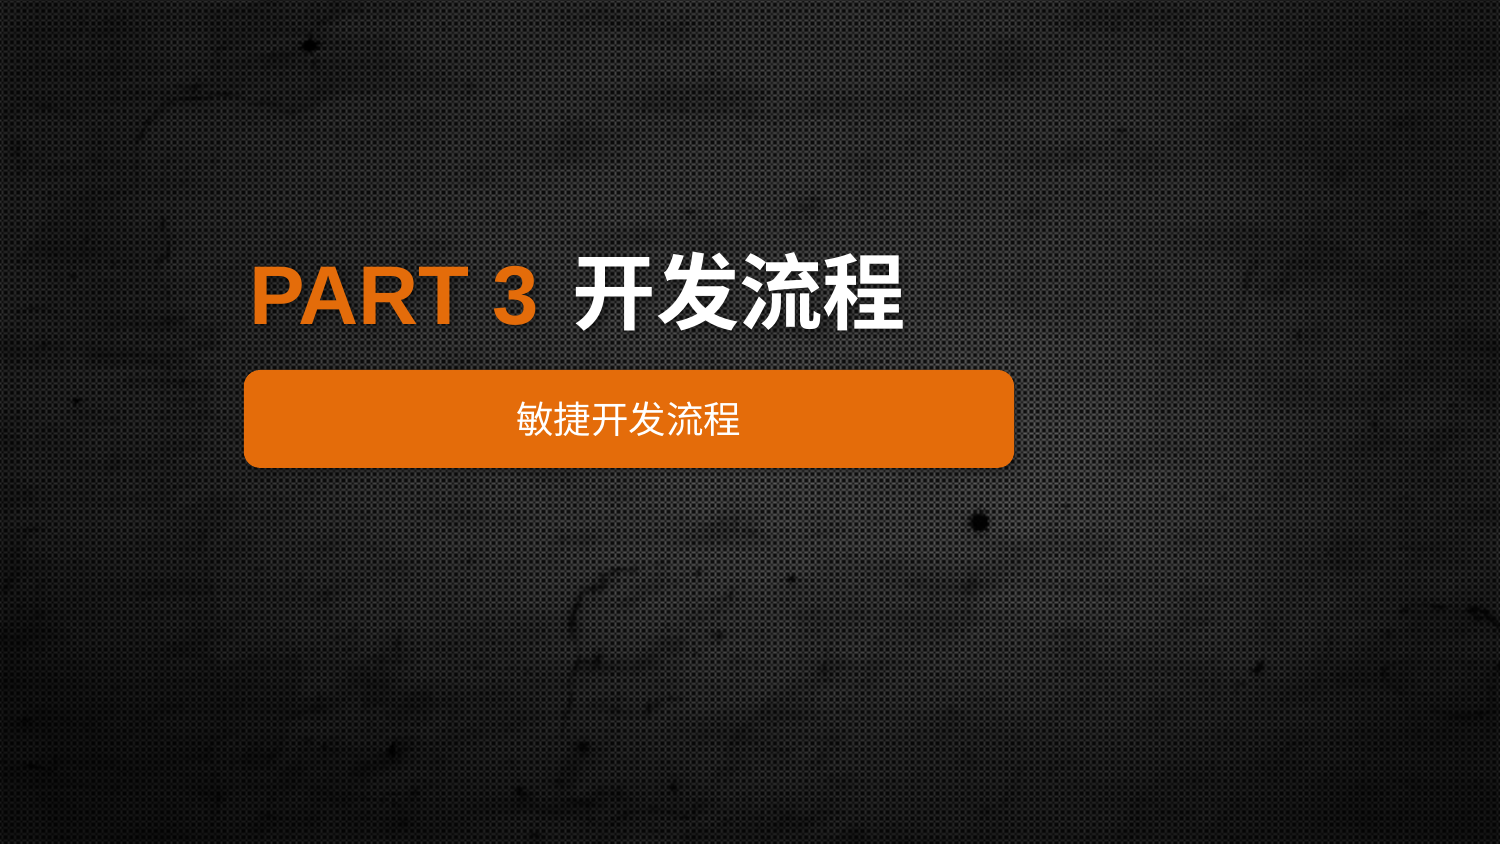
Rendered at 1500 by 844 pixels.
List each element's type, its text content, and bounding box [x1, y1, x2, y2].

text_box PART 3 [234, 233, 555, 349]
picture [0, 0, 1500, 844]
text_box 敏捷开发流程 [243, 369, 1015, 469]
text_box 开发流程 [557, 233, 922, 349]
